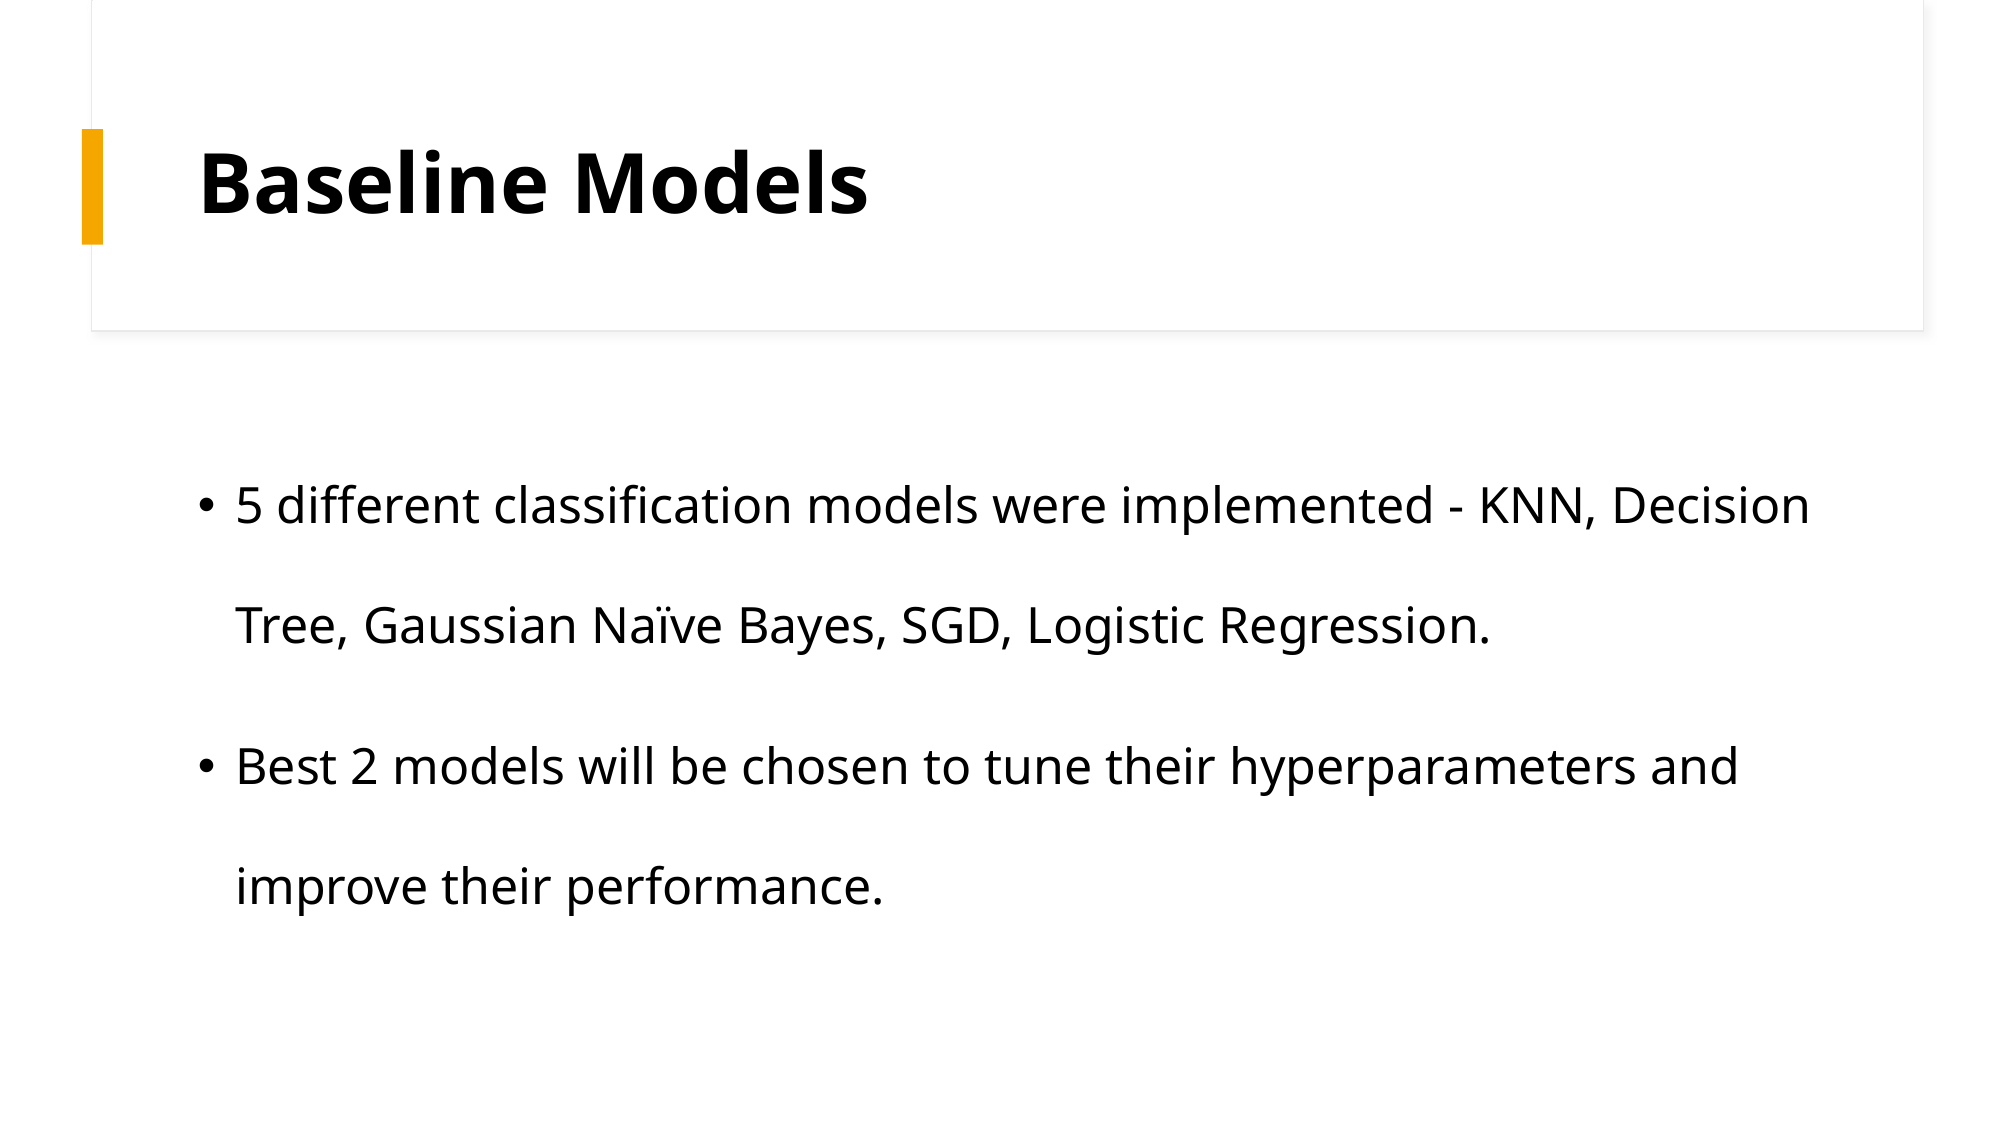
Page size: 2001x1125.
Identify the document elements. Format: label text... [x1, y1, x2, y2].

list 5 different classification models were implemented - KNN, Decision Tree, Gaussian Naïve Bayes, SGD, Logistic Regression. Best 2 models will be chosen to tune their hyperparameters and improve their performance. [183, 406, 1851, 1013]
title Baseline Models [183, 90, 1851, 284]
